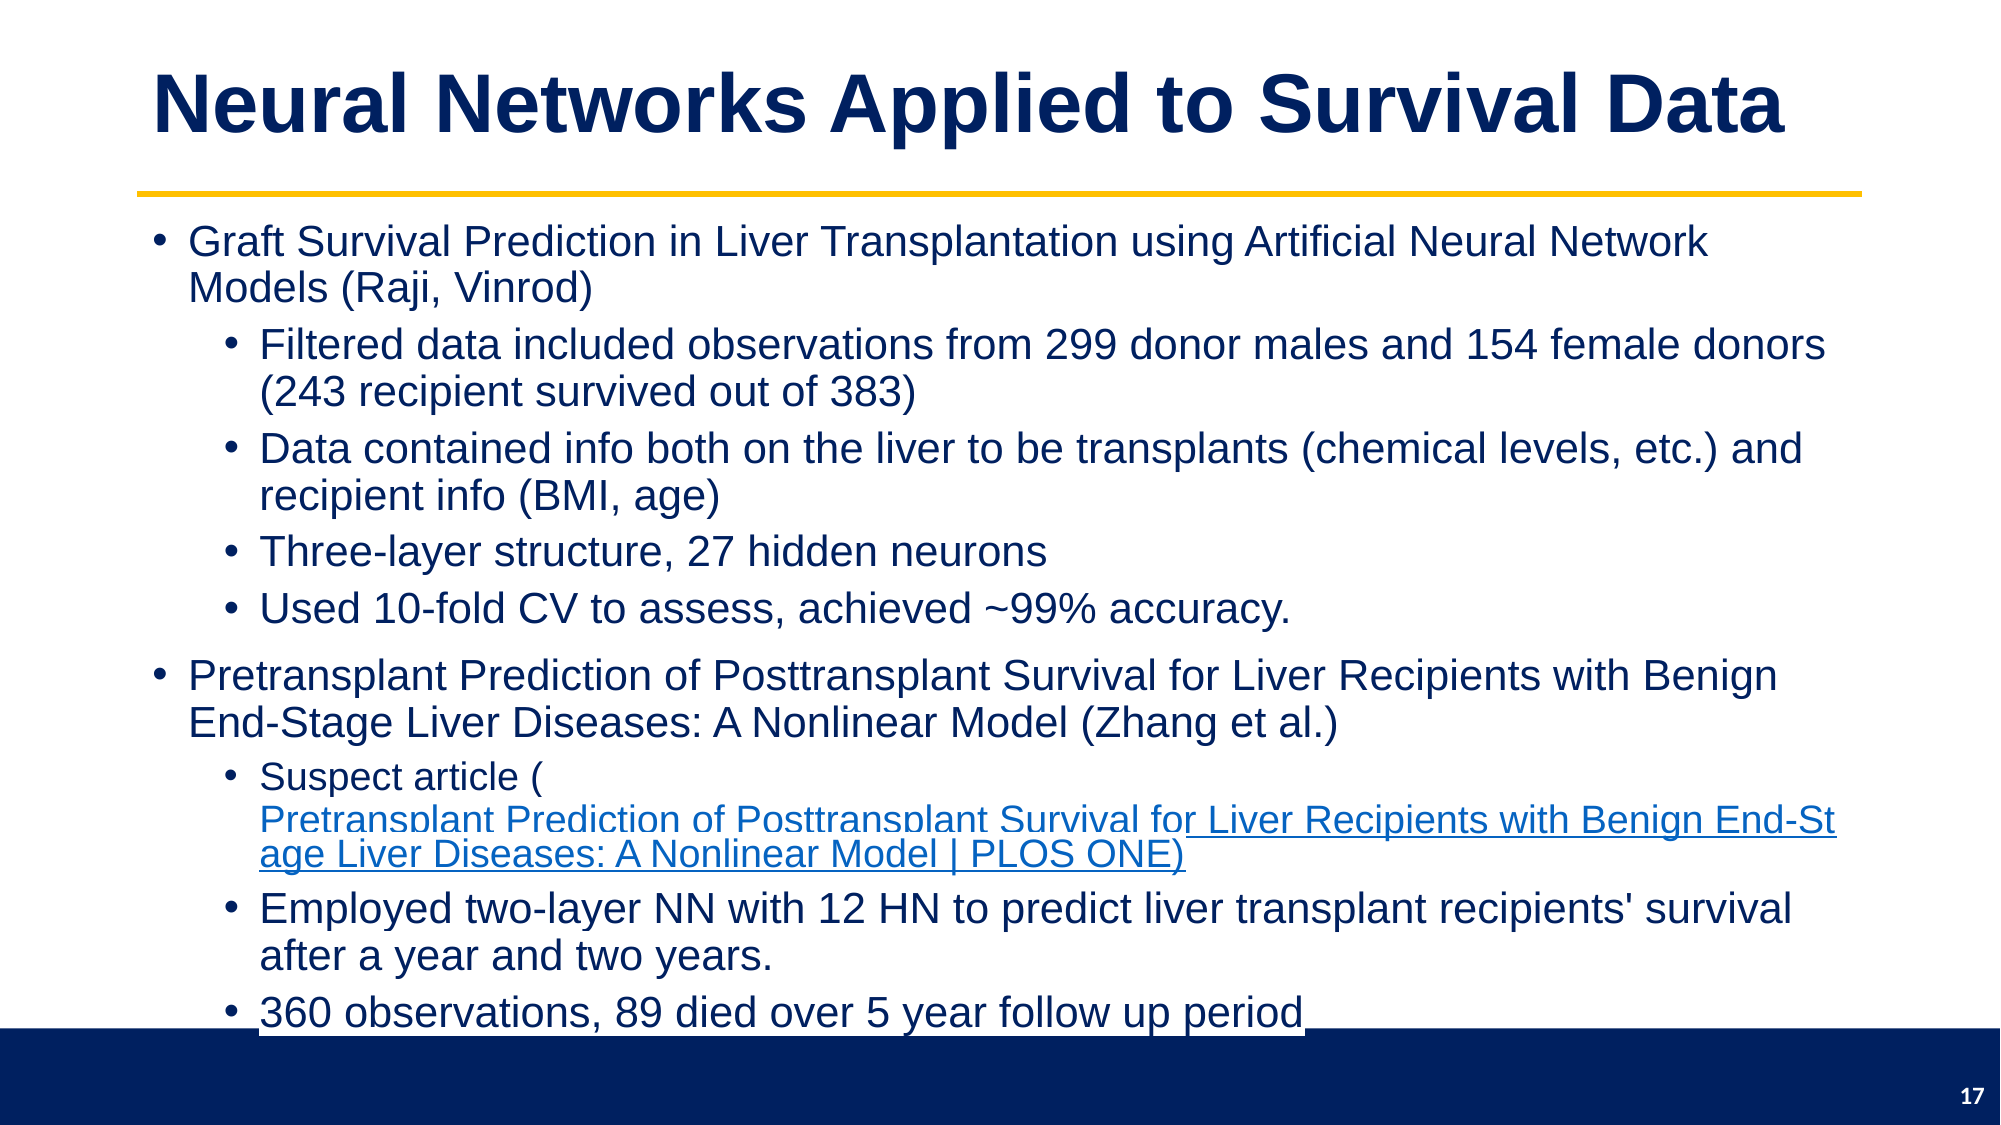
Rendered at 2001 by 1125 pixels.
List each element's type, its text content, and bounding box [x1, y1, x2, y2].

slide_number 17 [1550, 1065, 2000, 1125]
list Graft Survival Prediction in Liver Transplantation using Artificial Neural Network Models (Raji, Vinrod) Filtered data included observations from 299 donor males and 154 female donors (243 recipient survived out of 383) Data contained info both on the liver to be transplants (chemical levels, etc.) and recipient info (BMI, age) Three-layer structure, 27 hidden neurons Used 10-fold CV to assess, achieved ~99% accuracy. Pretransplant Prediction of Posttransplant Survival for Liver Recipients with Benign End-Stage Liver Diseases: A Nonlinear Model (Zhang et al.) Suspect article (Pretransplant Prediction of Posttransplant Survival for Liver Recipients with Benign End-Stage Liver Diseases: A Nonlinear Model | PLOS ONE) Employed two-layer NN with 12 HN to predict liver transplant recipients' survival after a year and two years. 360 observations, 89 died over 5 year follow up period [137, 210, 1863, 1014]
title Neural Networks Applied to Survival Data [137, 0, 1863, 210]
